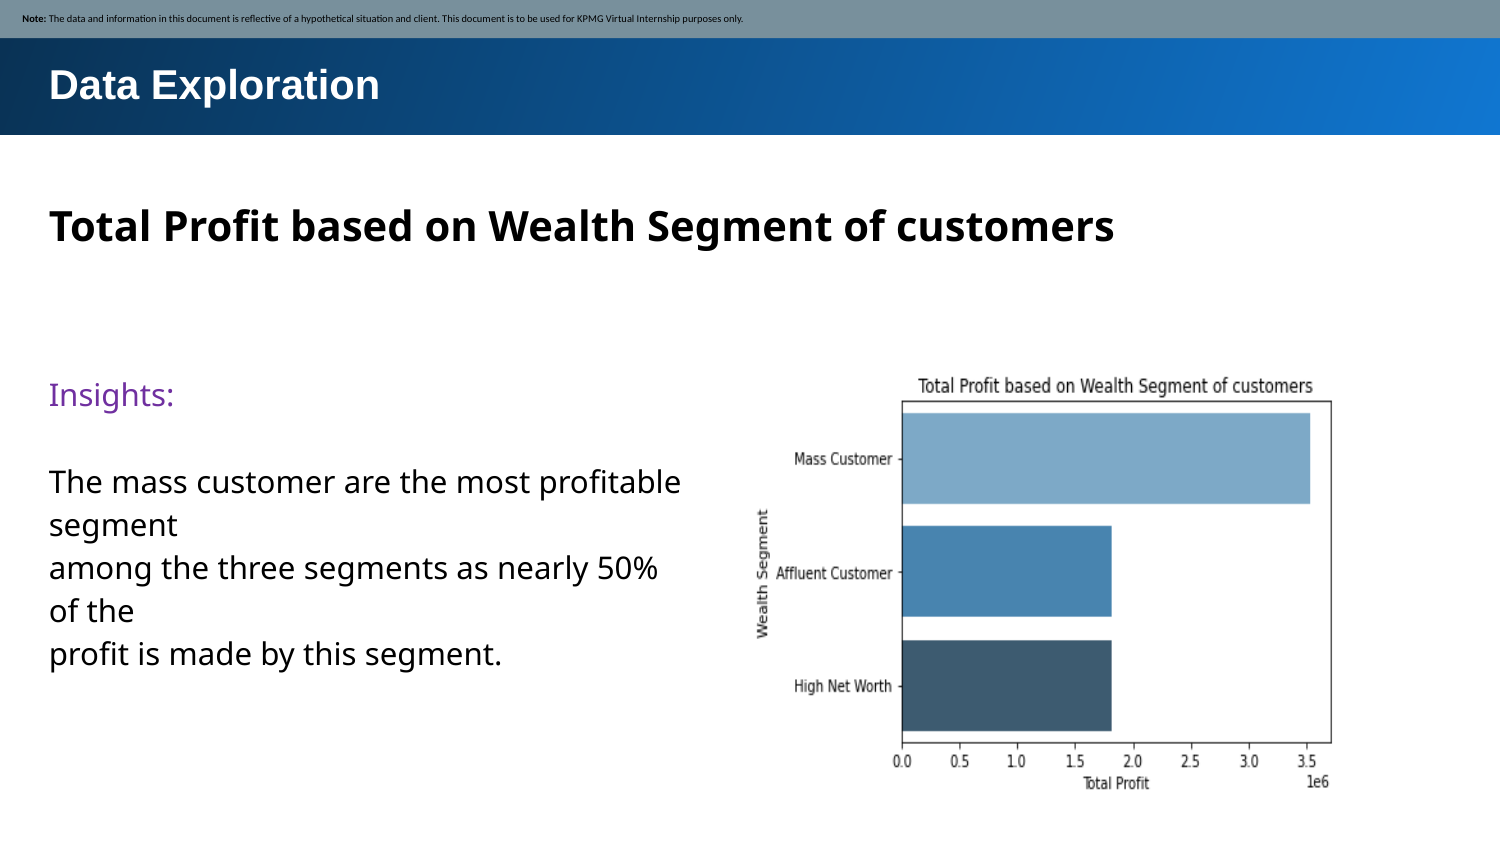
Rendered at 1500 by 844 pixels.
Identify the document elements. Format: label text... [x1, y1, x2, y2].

text_box Data Exploration [33, 43, 1439, 124]
text_box Total Profit based on Wealth Segment of customers [33, 177, 1439, 266]
picture [711, 346, 1487, 816]
text_box [0, 39, 1500, 135]
text_box Insights: The mass customer are the most profitable segment among the three segments as nearly 50% of the profit is made by this segment. [33, 355, 706, 687]
text_box Note: The data and information in this document is reflective of a hypothetical situation and client. This document is to be used for KPMG Virtual Internship purposes only. [0, 0, 1500, 39]
